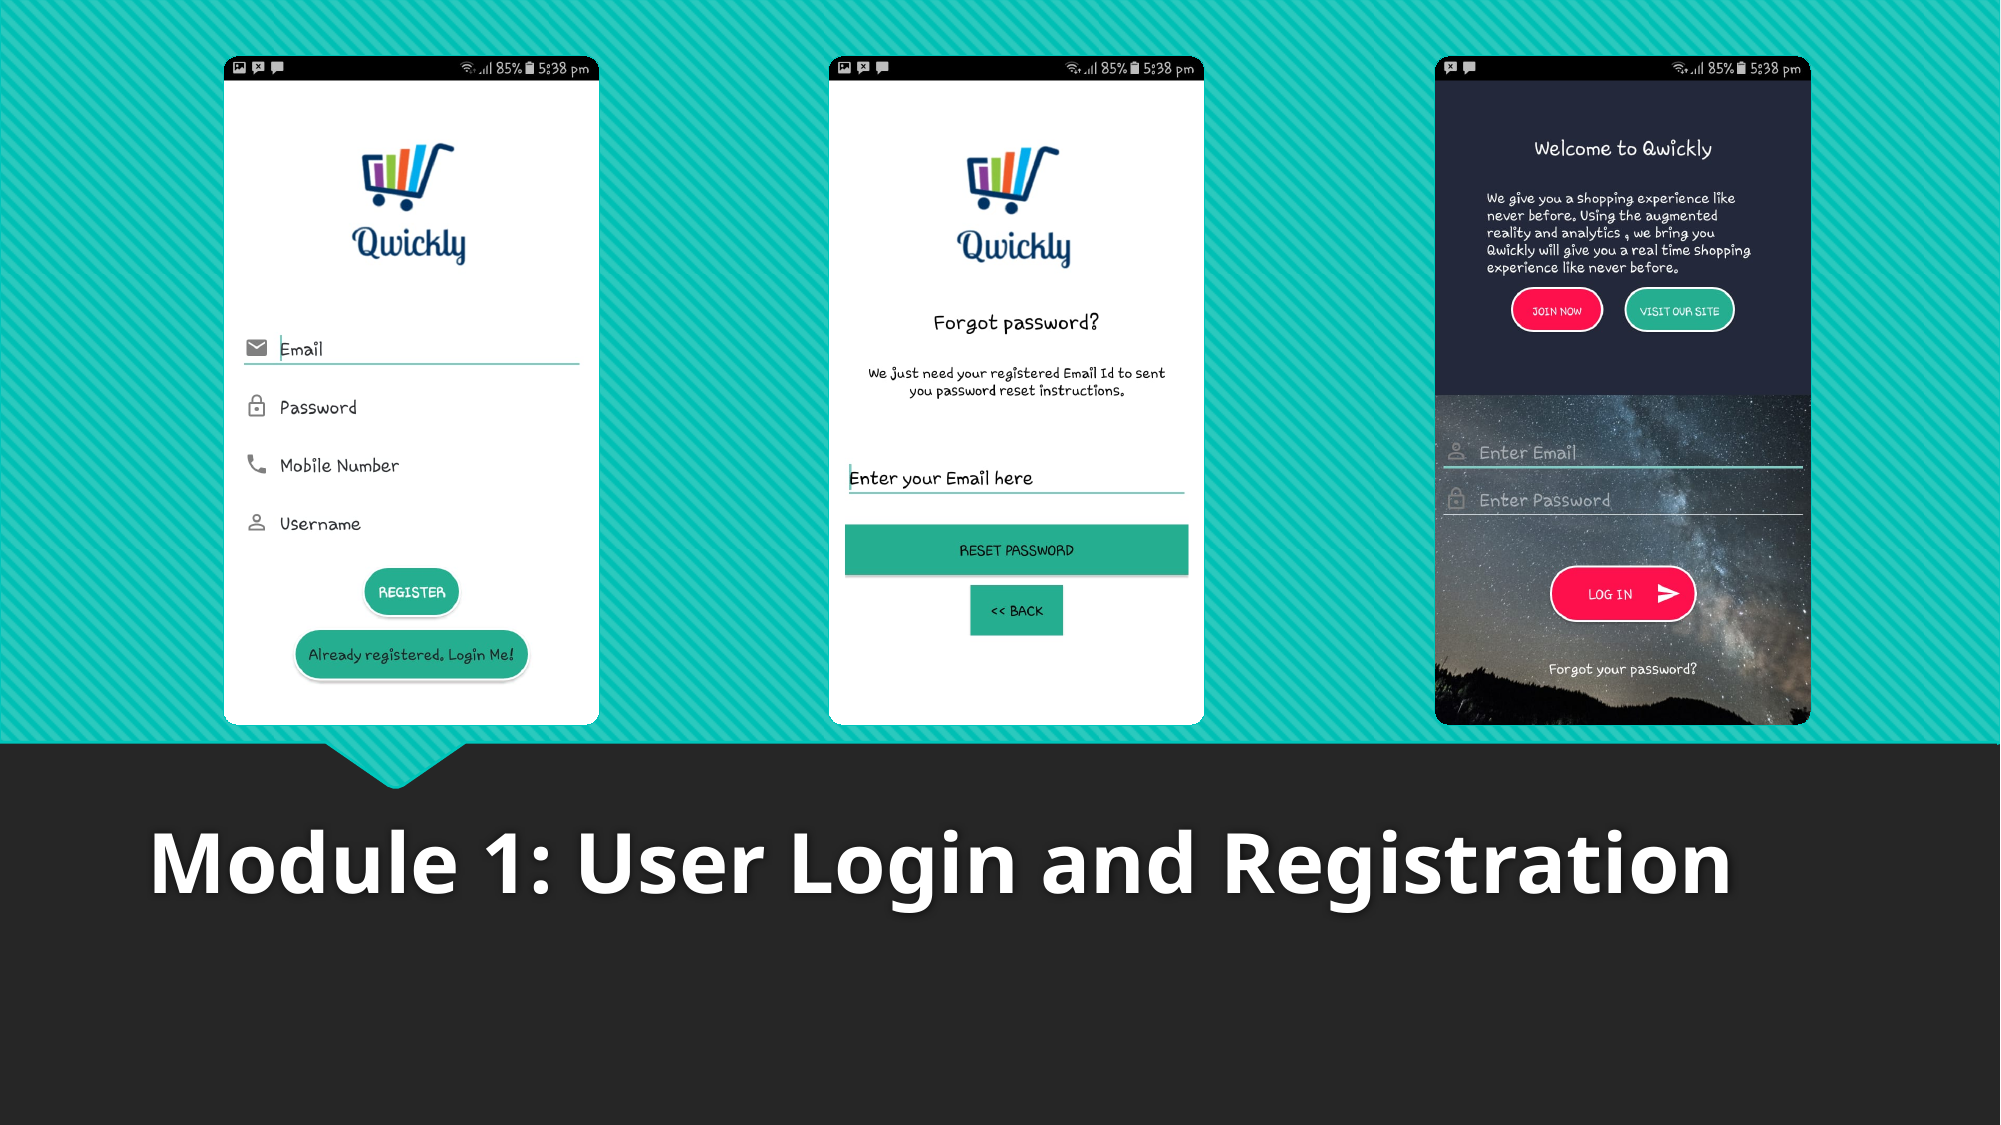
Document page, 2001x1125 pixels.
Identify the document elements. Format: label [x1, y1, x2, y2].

picture [827, 55, 1205, 726]
picture [222, 55, 600, 726]
picture [1434, 55, 1812, 726]
text_box [0, 742, 2000, 1125]
text_box [0, 0, 2000, 742]
